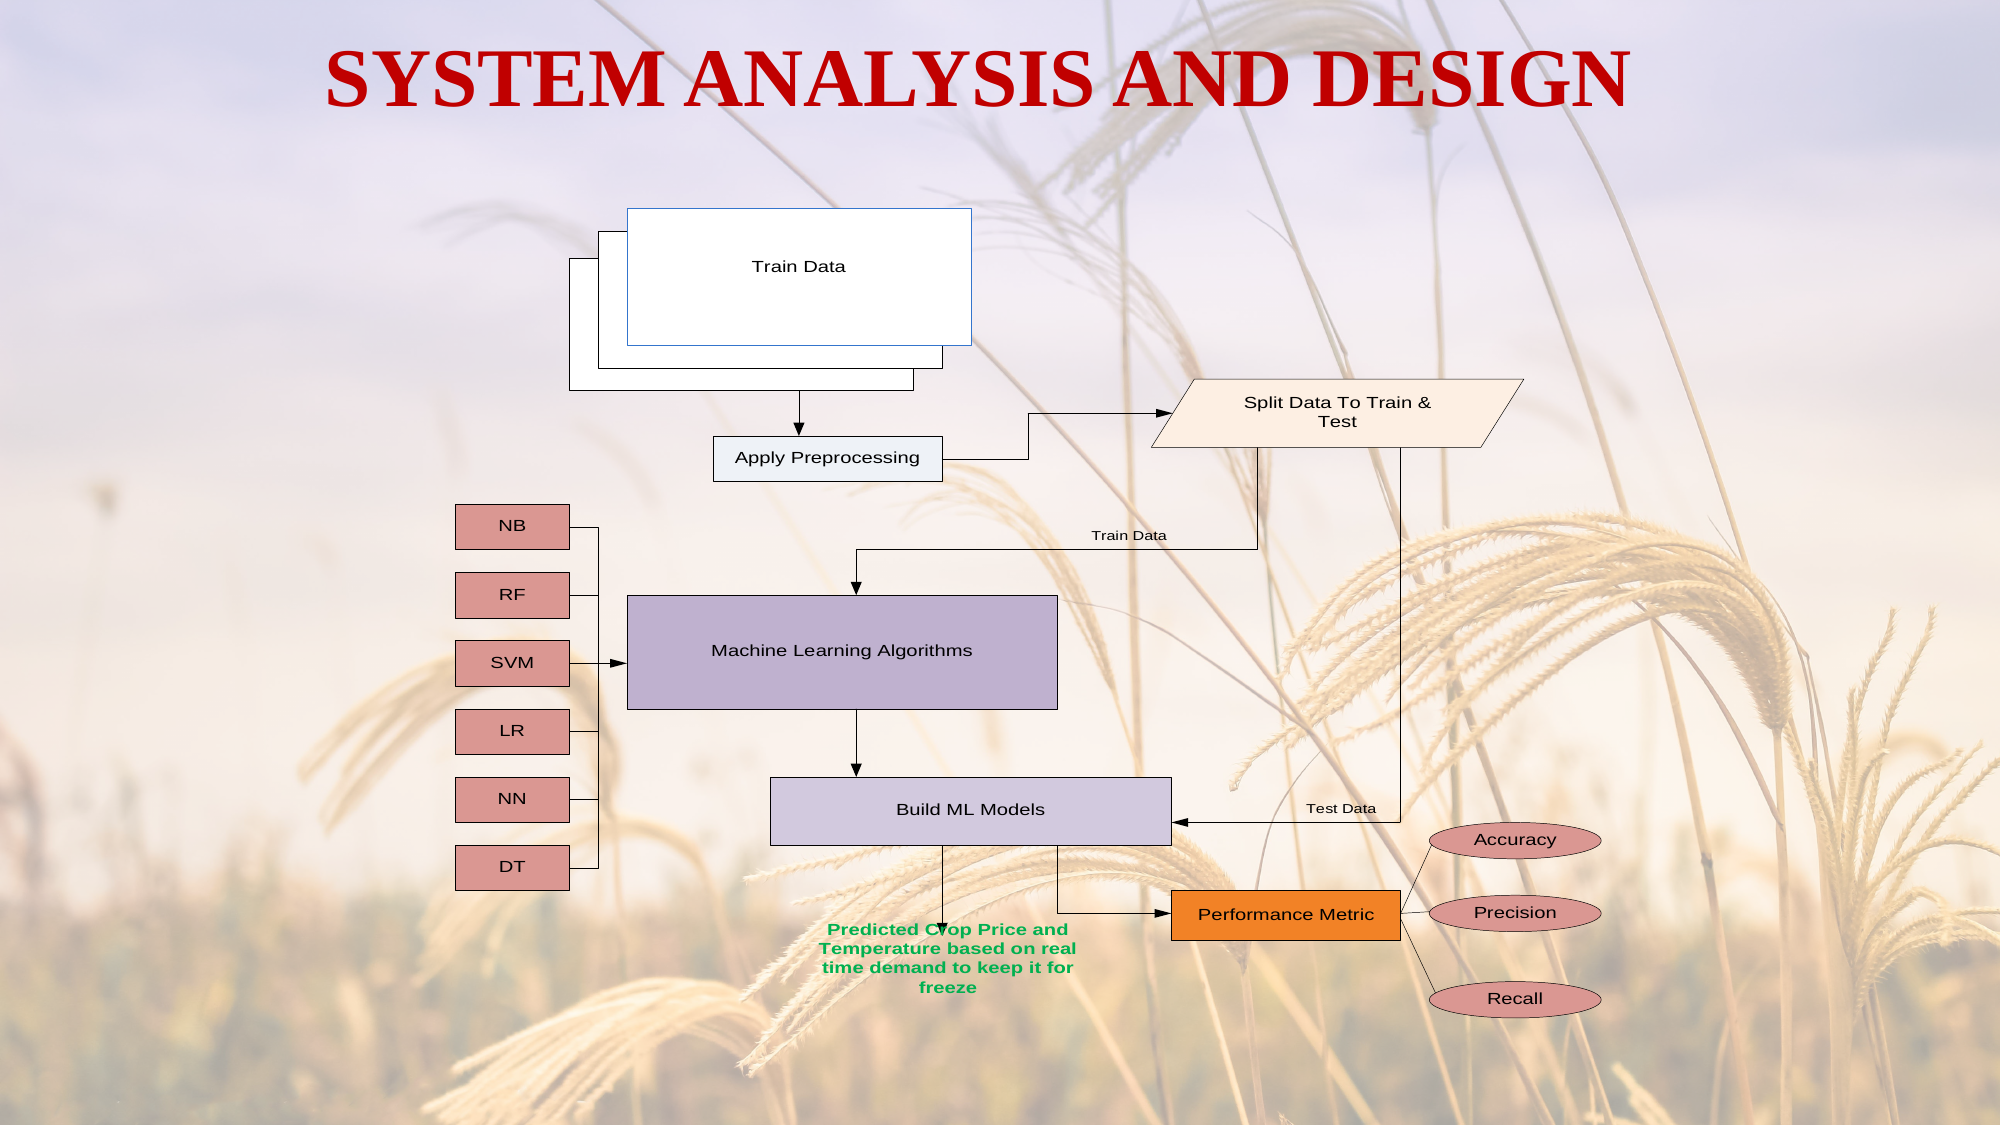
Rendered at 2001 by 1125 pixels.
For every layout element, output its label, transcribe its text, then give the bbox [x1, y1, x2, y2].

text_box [452, 206, 1605, 1021]
title SYSTEM ANALYSIS AND DESIGN [309, 15, 1955, 144]
